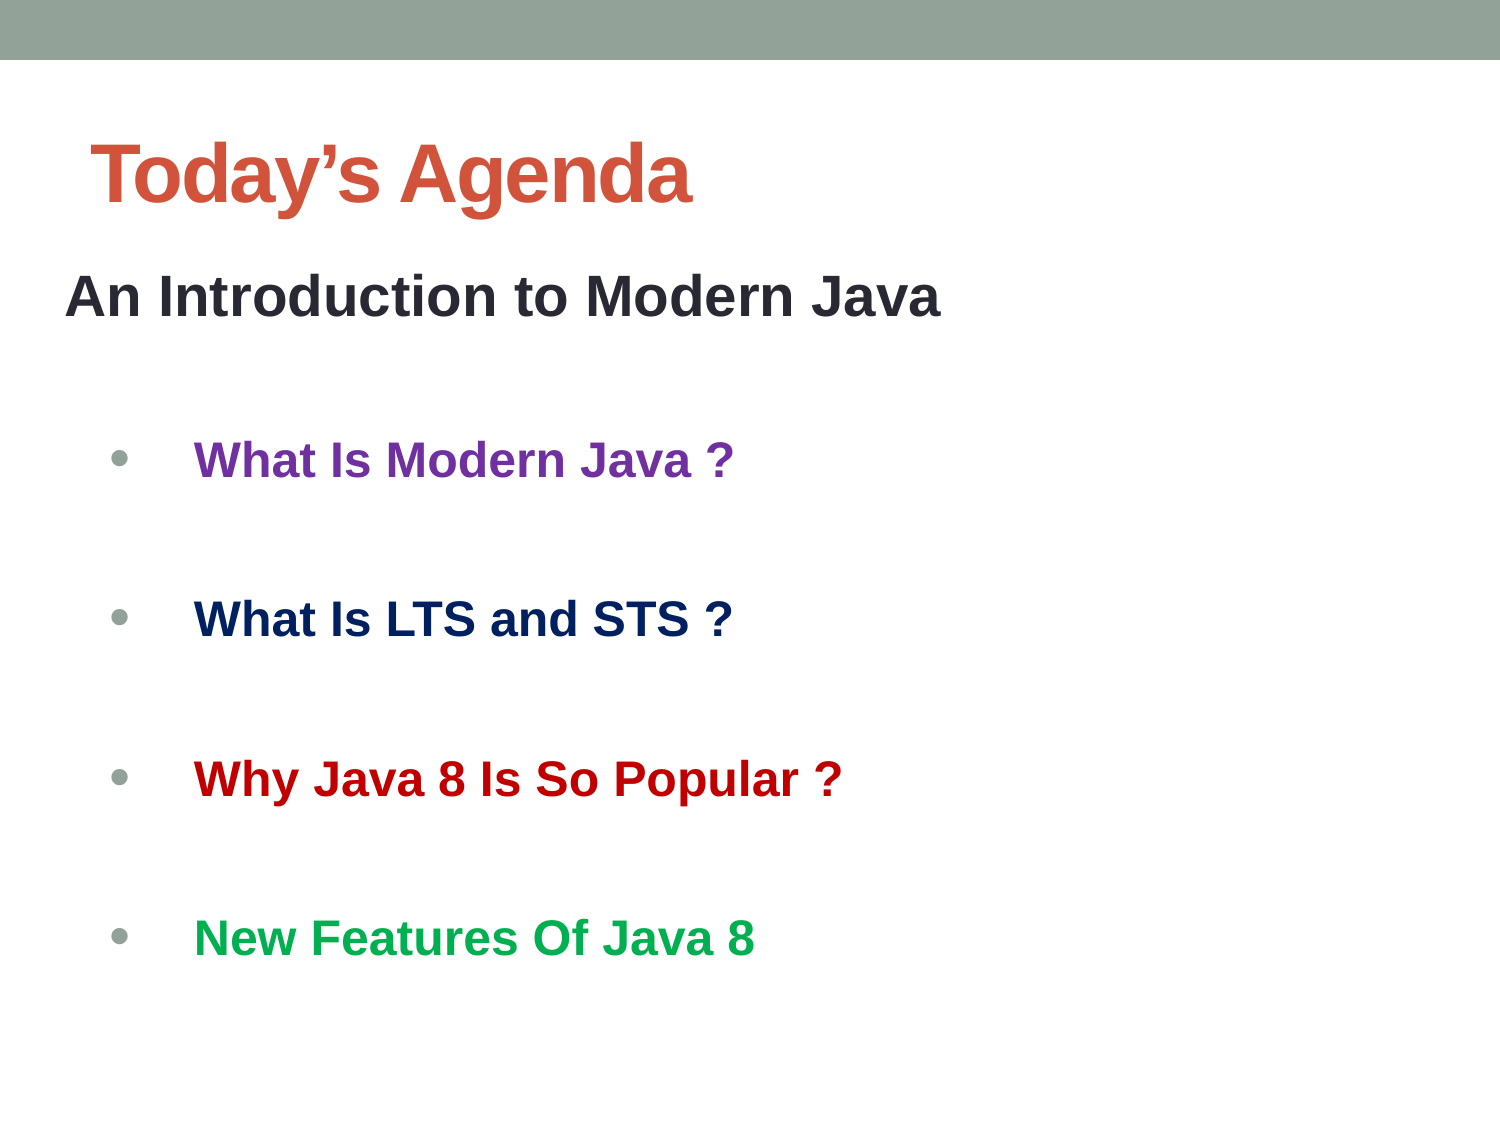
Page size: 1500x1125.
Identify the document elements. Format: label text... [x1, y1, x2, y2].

title Today’s Agenda [75, 87, 1425, 250]
list An Introduction to Modern Java What Is Modern Java ? What Is LTS and STS ? Why Java 8 Is So Popular ? New Features Of Java 8 [49, 250, 1445, 1047]
